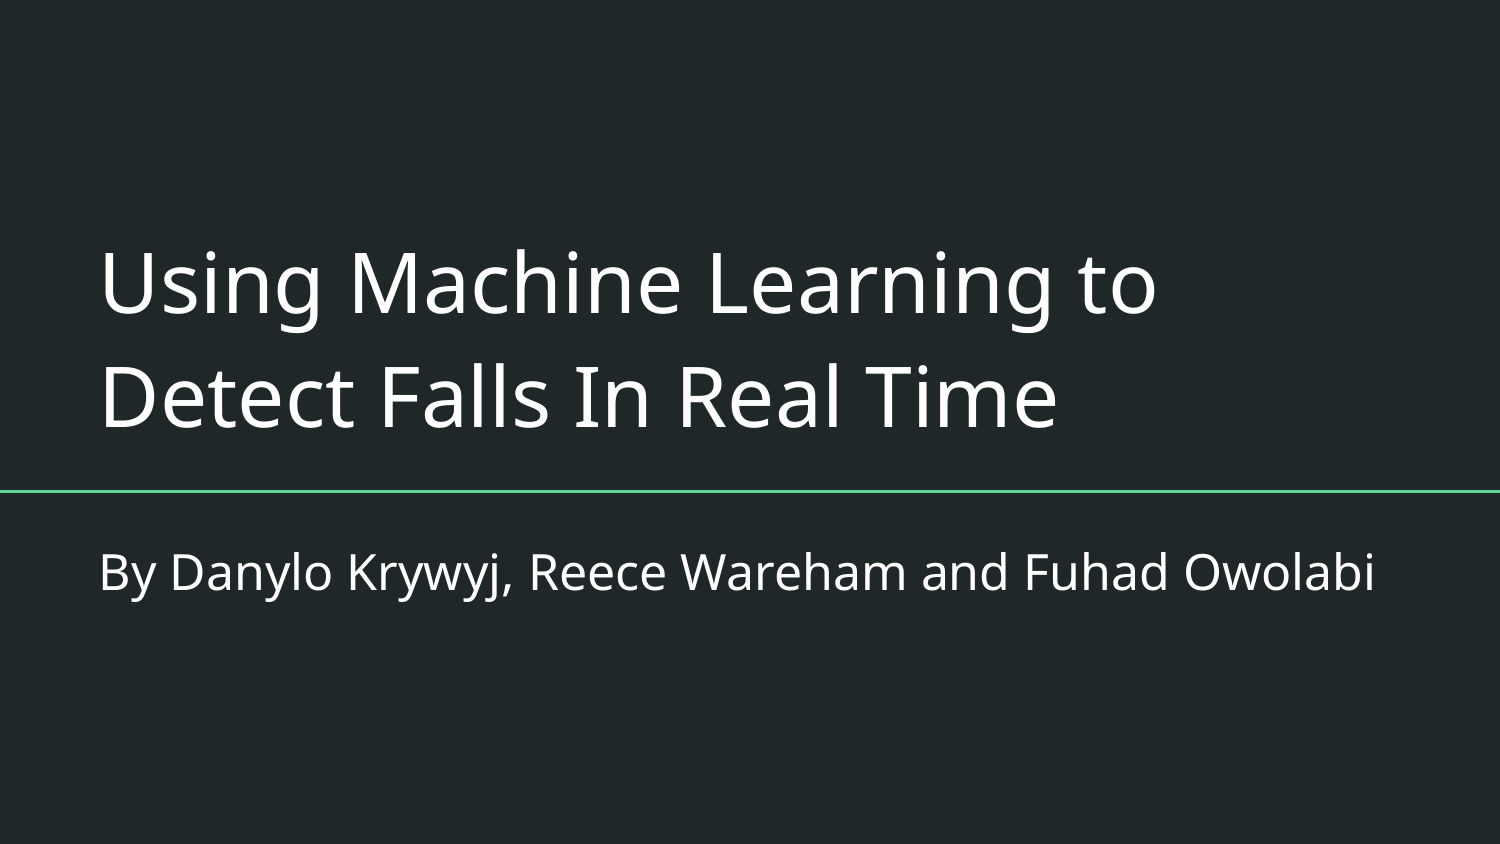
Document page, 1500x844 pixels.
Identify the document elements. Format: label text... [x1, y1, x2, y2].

subtitle By Danylo Krywyj, Reece Wareham and Fuhad Owolabi [83, 522, 1417, 626]
title Using Machine Learning to Detect Falls In Real Time [83, 206, 1417, 467]
